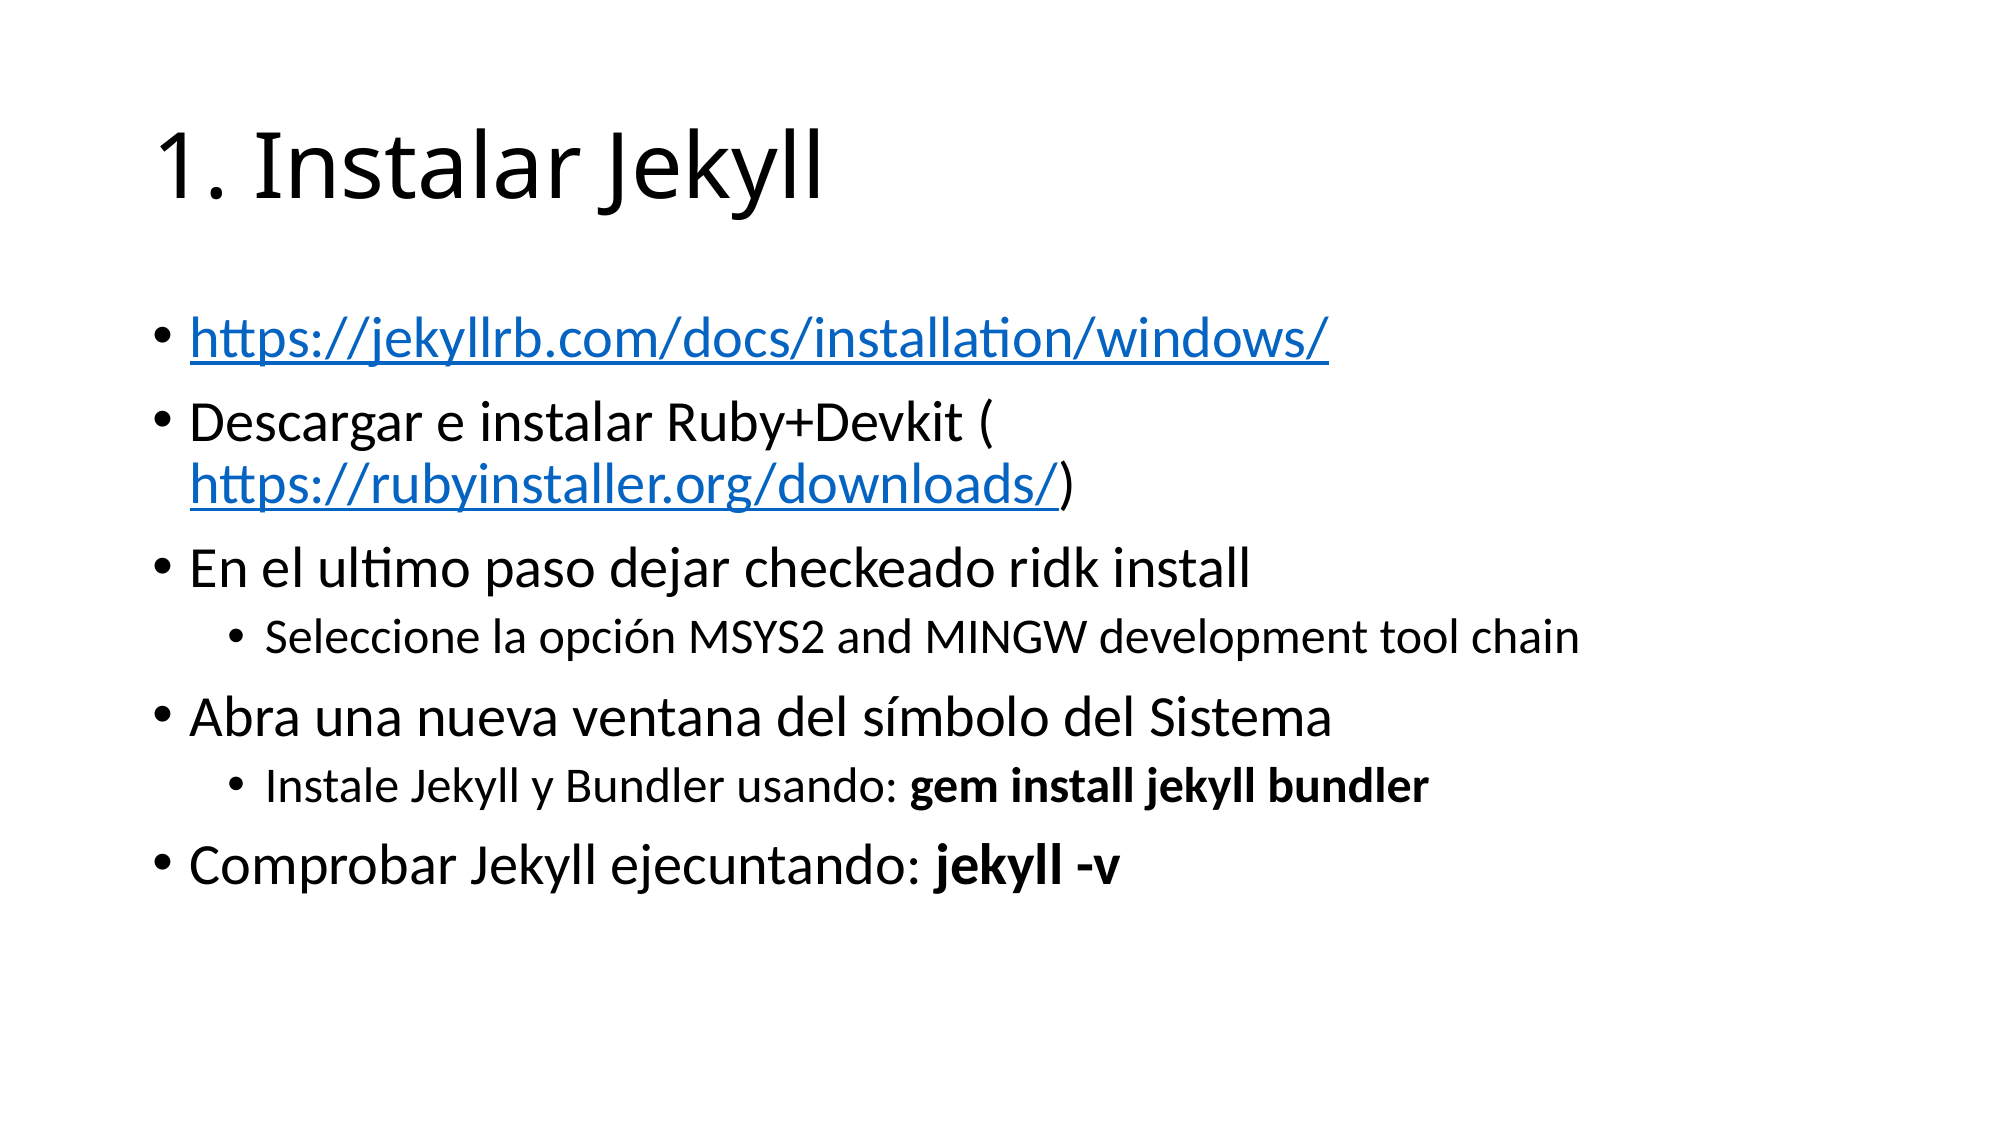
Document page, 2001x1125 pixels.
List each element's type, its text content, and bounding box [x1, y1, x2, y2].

title 1. Instalar Jekyll [137, 59, 1863, 278]
list https://jekyllrb.com/docs/installation/windows/ Descargar e instalar Ruby+Devkit (https://rubyinstaller.org/downloads/) En el ultimo paso dejar checkeado ridk install Seleccione la opción MSYS2 and MINGW development tool chain Abra una nueva ventana del símbolo del Sistema Instale Jekyll y Bundler usando: gem install jekyll bundler Comprobar Jekyll ejecuntando: jekyll -v [137, 299, 1863, 1014]
